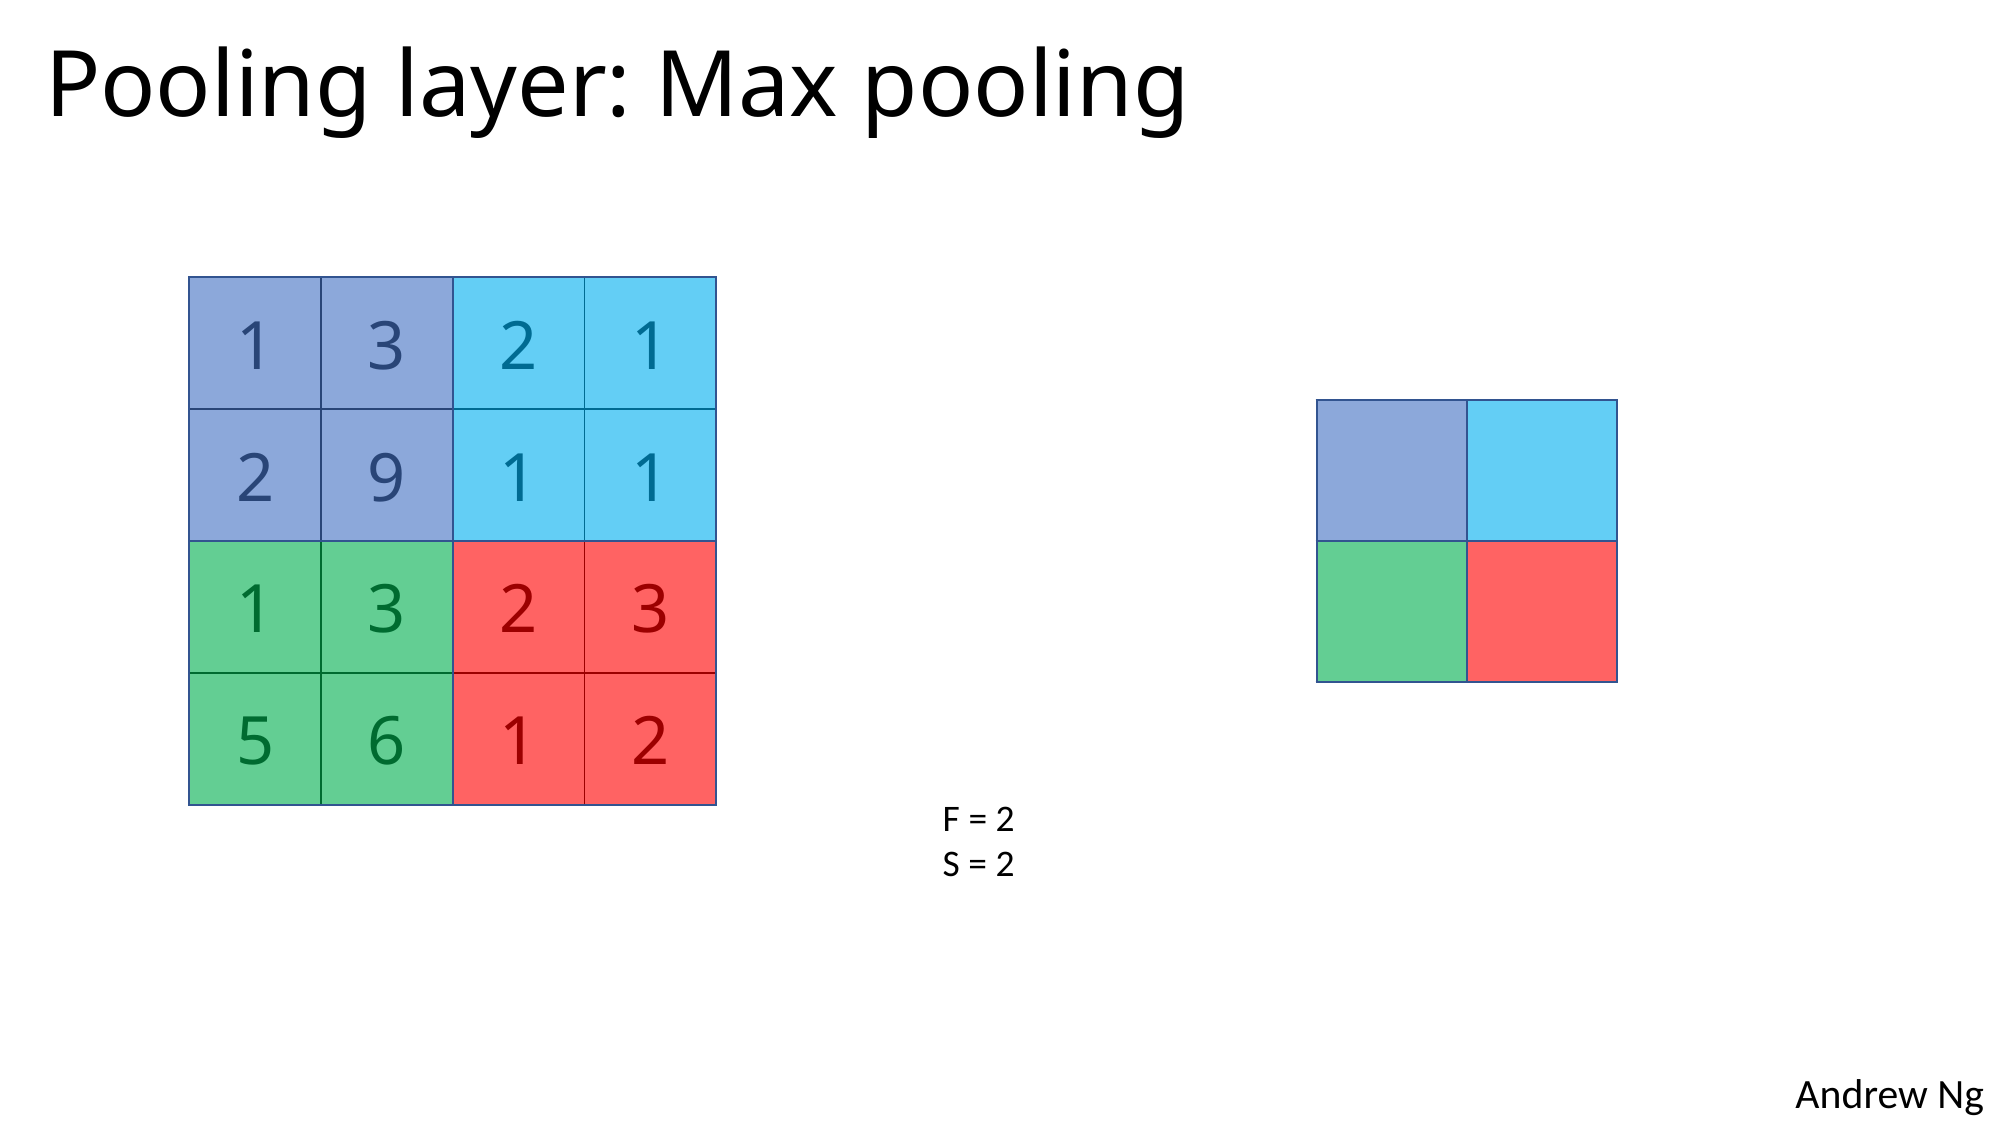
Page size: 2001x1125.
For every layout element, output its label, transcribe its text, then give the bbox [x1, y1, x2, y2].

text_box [189, 277, 717, 805]
text_box F = 2 S = 2 [927, 786, 1030, 892]
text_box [1316, 399, 1618, 683]
title Pooling layer: Max pooling [30, 29, 1755, 248]
